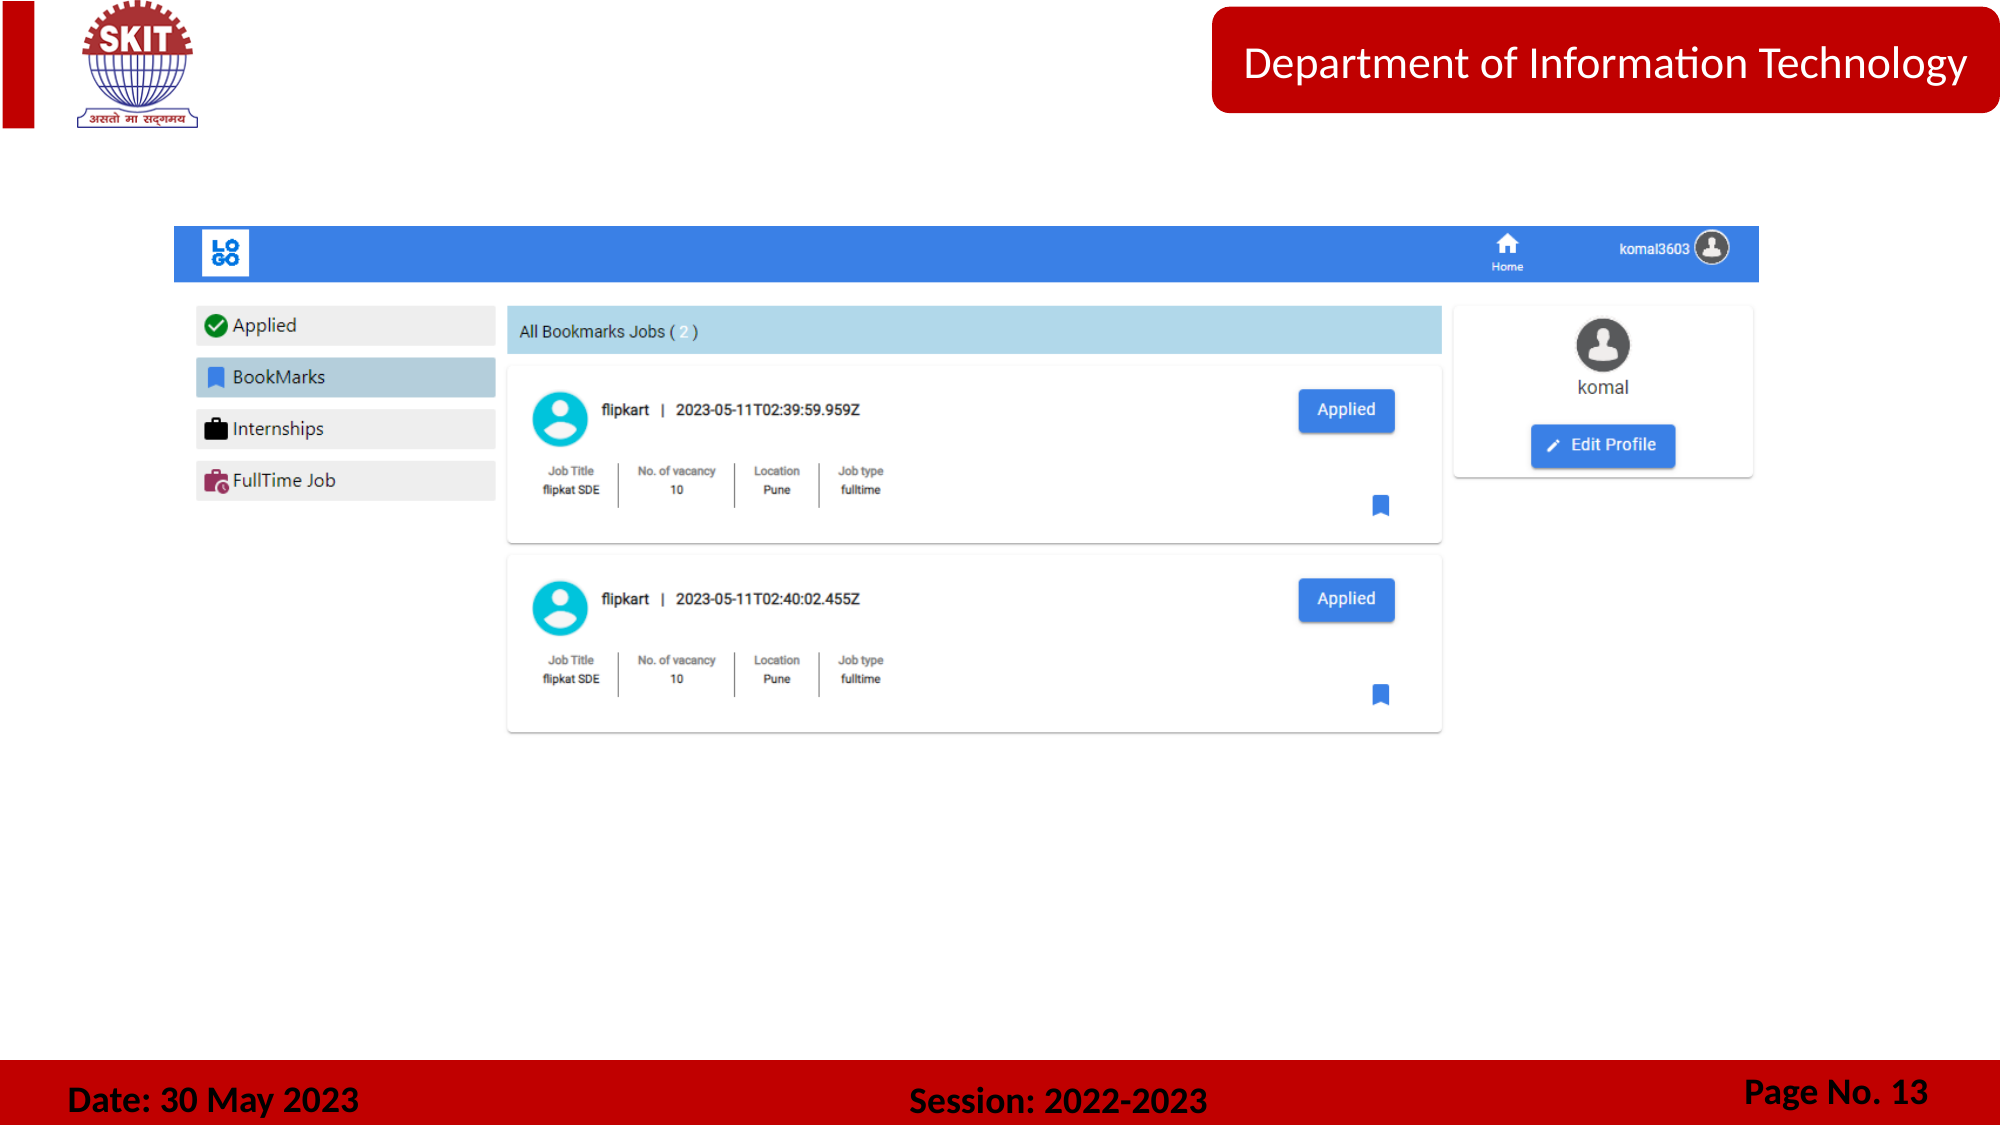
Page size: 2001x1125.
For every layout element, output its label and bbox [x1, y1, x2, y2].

picture [77, 0, 198, 128]
picture [174, 226, 1759, 899]
text_box [0, 1058, 2000, 1125]
